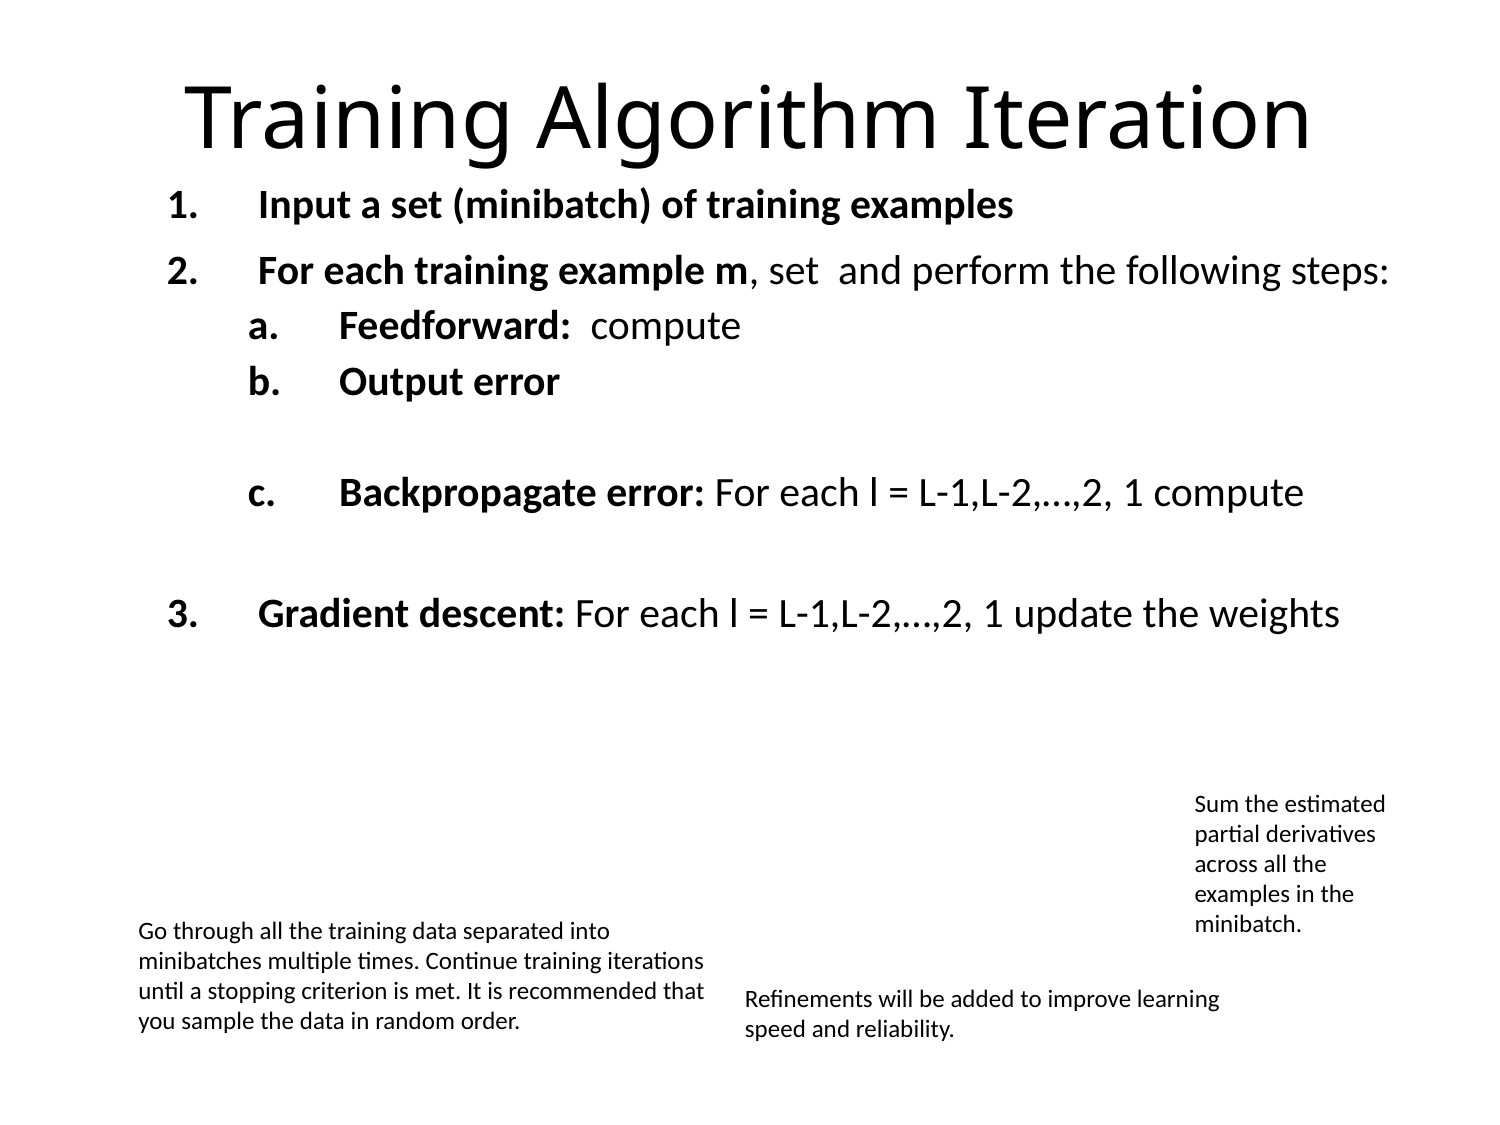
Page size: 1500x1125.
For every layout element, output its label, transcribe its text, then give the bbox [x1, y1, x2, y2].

text_box Sum the estimated partial derivatives across all the examples in the minibatch. [1179, 780, 1421, 945]
text_box Refinements will be added to improve learning speed and reliability. [730, 975, 1301, 1050]
title Training Algorithm Iteration [103, 66, 1397, 175]
text_box Go through all the training data separated into minibatches multiple times. Continue training iterations until a stopping criterion is met. It is recommended that you sample the data in random order. [123, 907, 740, 1042]
